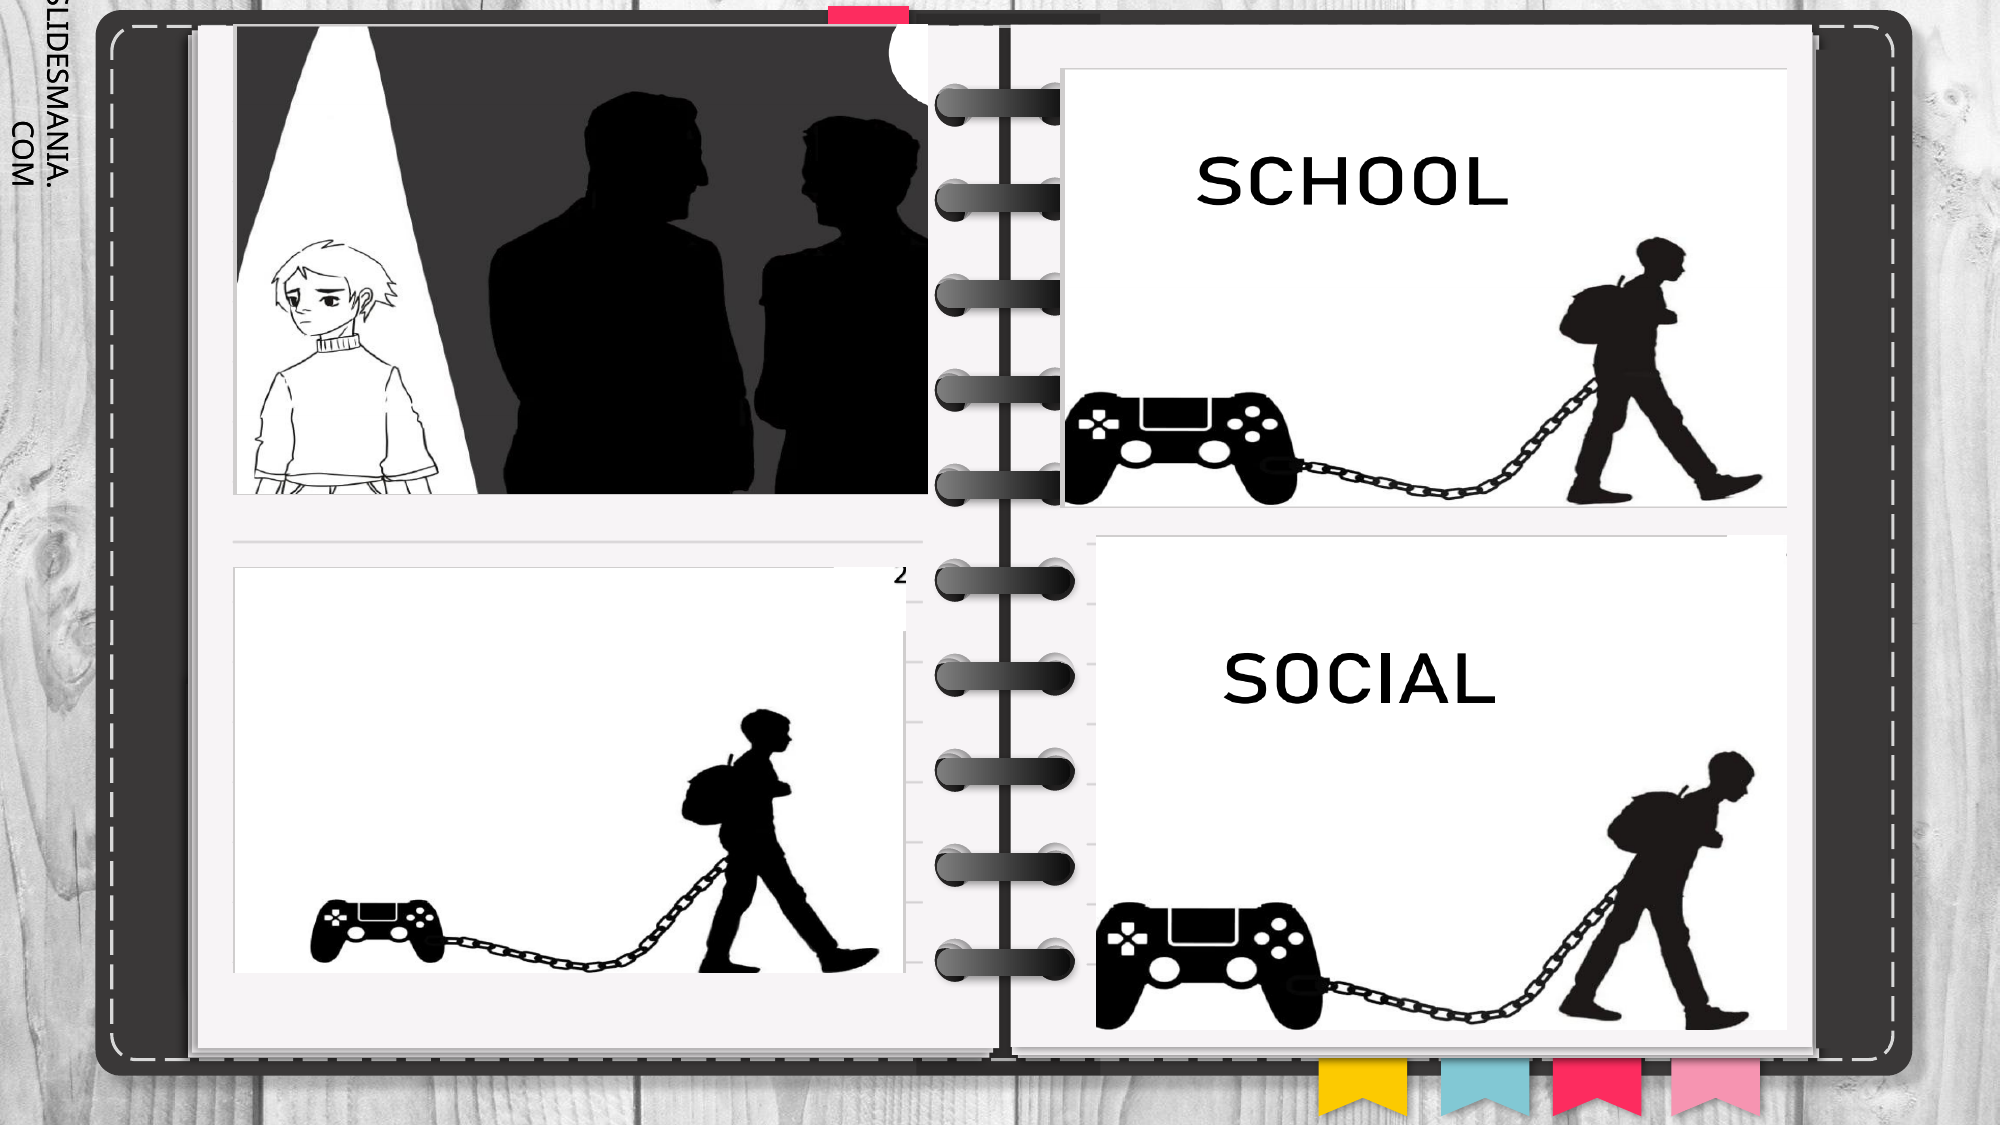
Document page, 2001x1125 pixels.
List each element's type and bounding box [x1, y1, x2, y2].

text_box [1554, 1057, 1633, 1119]
text_box [1682, 1057, 1761, 1119]
picture [0, 0, 2000, 1125]
text_box [1447, 1057, 1527, 1119]
text_box [1814, 48, 1890, 1051]
text_box [1319, 1057, 1398, 1119]
